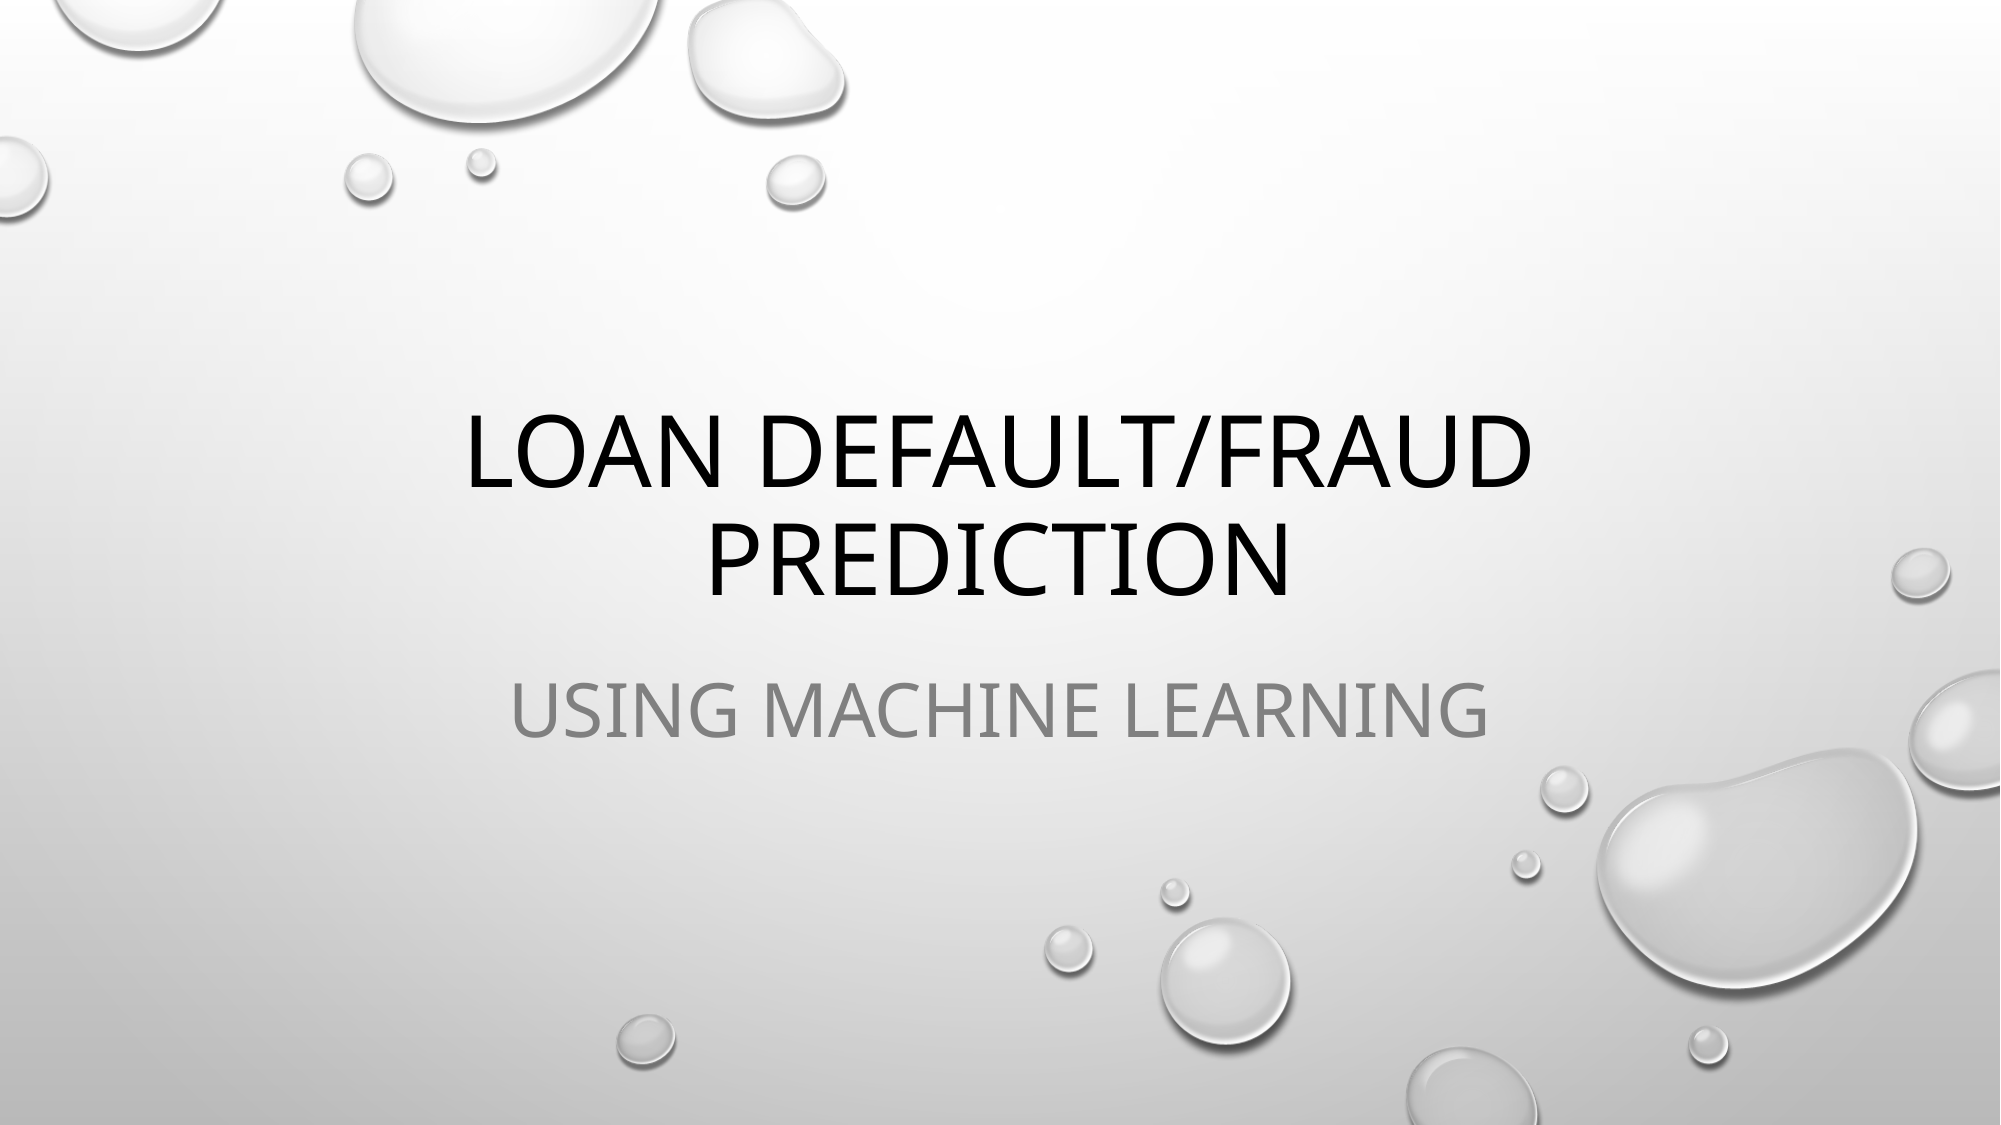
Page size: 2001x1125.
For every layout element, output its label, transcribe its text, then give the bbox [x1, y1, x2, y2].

picture [0, 0, 2000, 1125]
title Loan default/fraud prediction [287, 213, 1713, 625]
subtitle Using machine learning [287, 637, 1713, 863]
